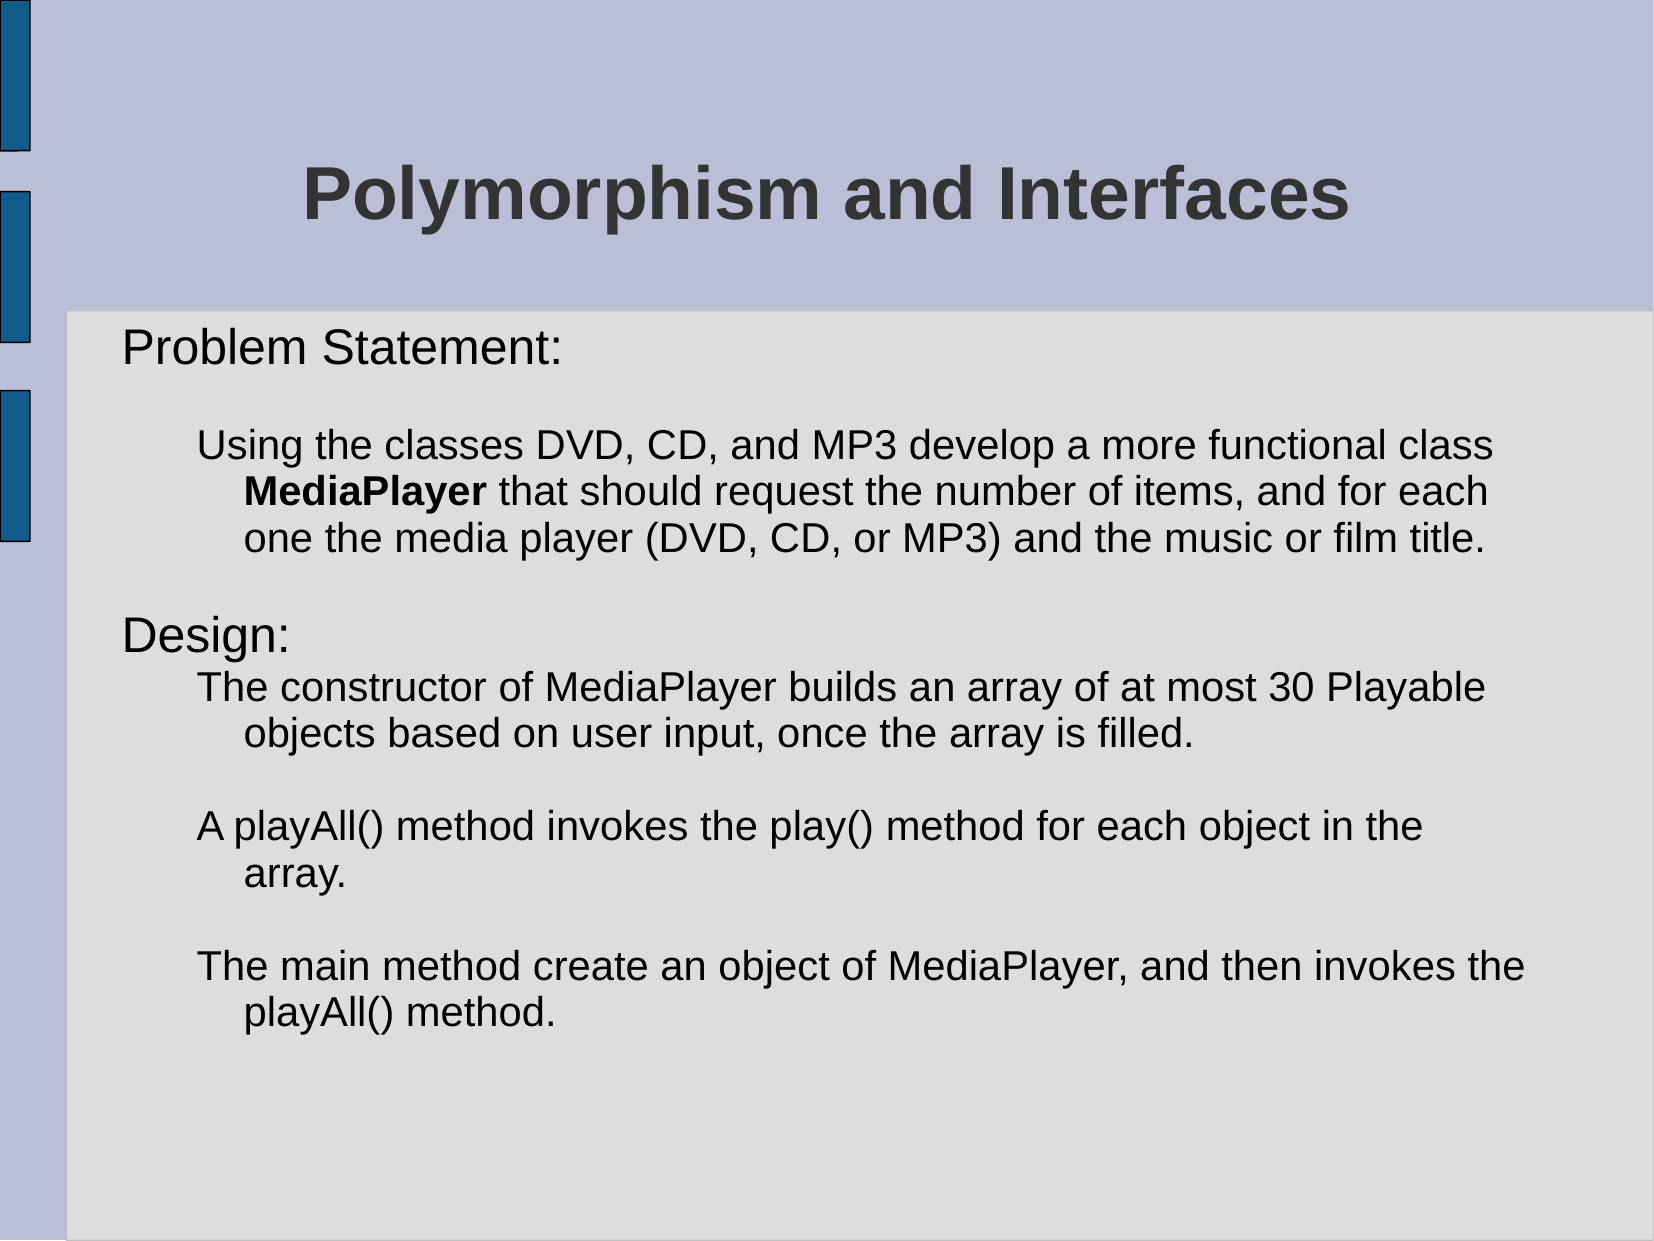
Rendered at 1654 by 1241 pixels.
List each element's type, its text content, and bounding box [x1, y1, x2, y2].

list Problem Statement: Using the classes DVD, CD, and MP3 develop a more functional class MediaPlayer that should request the number of items, and for each one the media player (DVD, CD, or MP3) and the music or film title. Design: The constructor of MediaPlayer builds an array of at most 30 Playable objects based on user input, once the array is filled. A playAll() method invokes the play() method for each object in the array. The main method create an object of MediaPlayer, and then invokes the playAll() method. [121, 319, 1534, 1126]
title Polymorphism and Interfaces [121, 90, 1534, 298]
